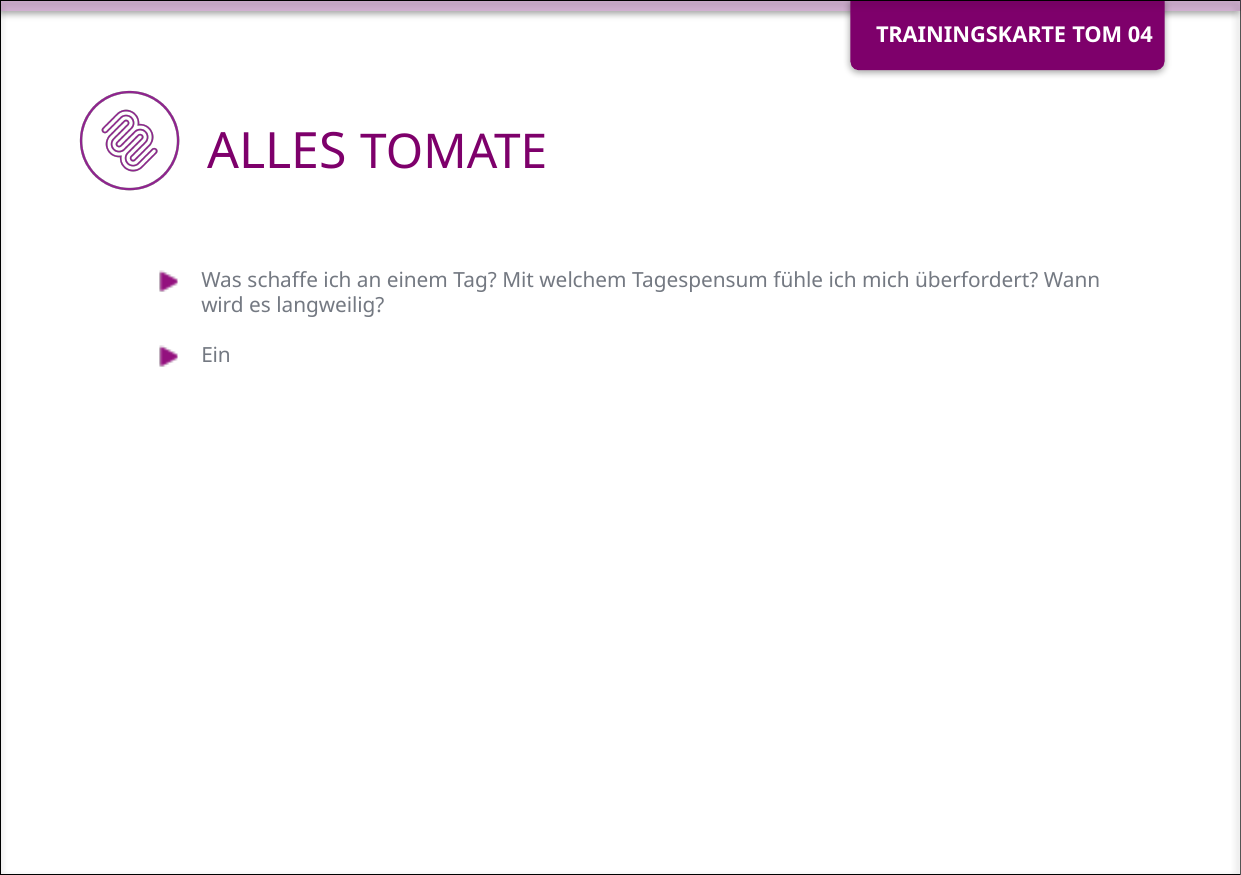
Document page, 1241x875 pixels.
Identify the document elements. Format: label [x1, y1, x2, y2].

text_box [0, 0, 1241, 875]
picture [29, 41, 229, 240]
